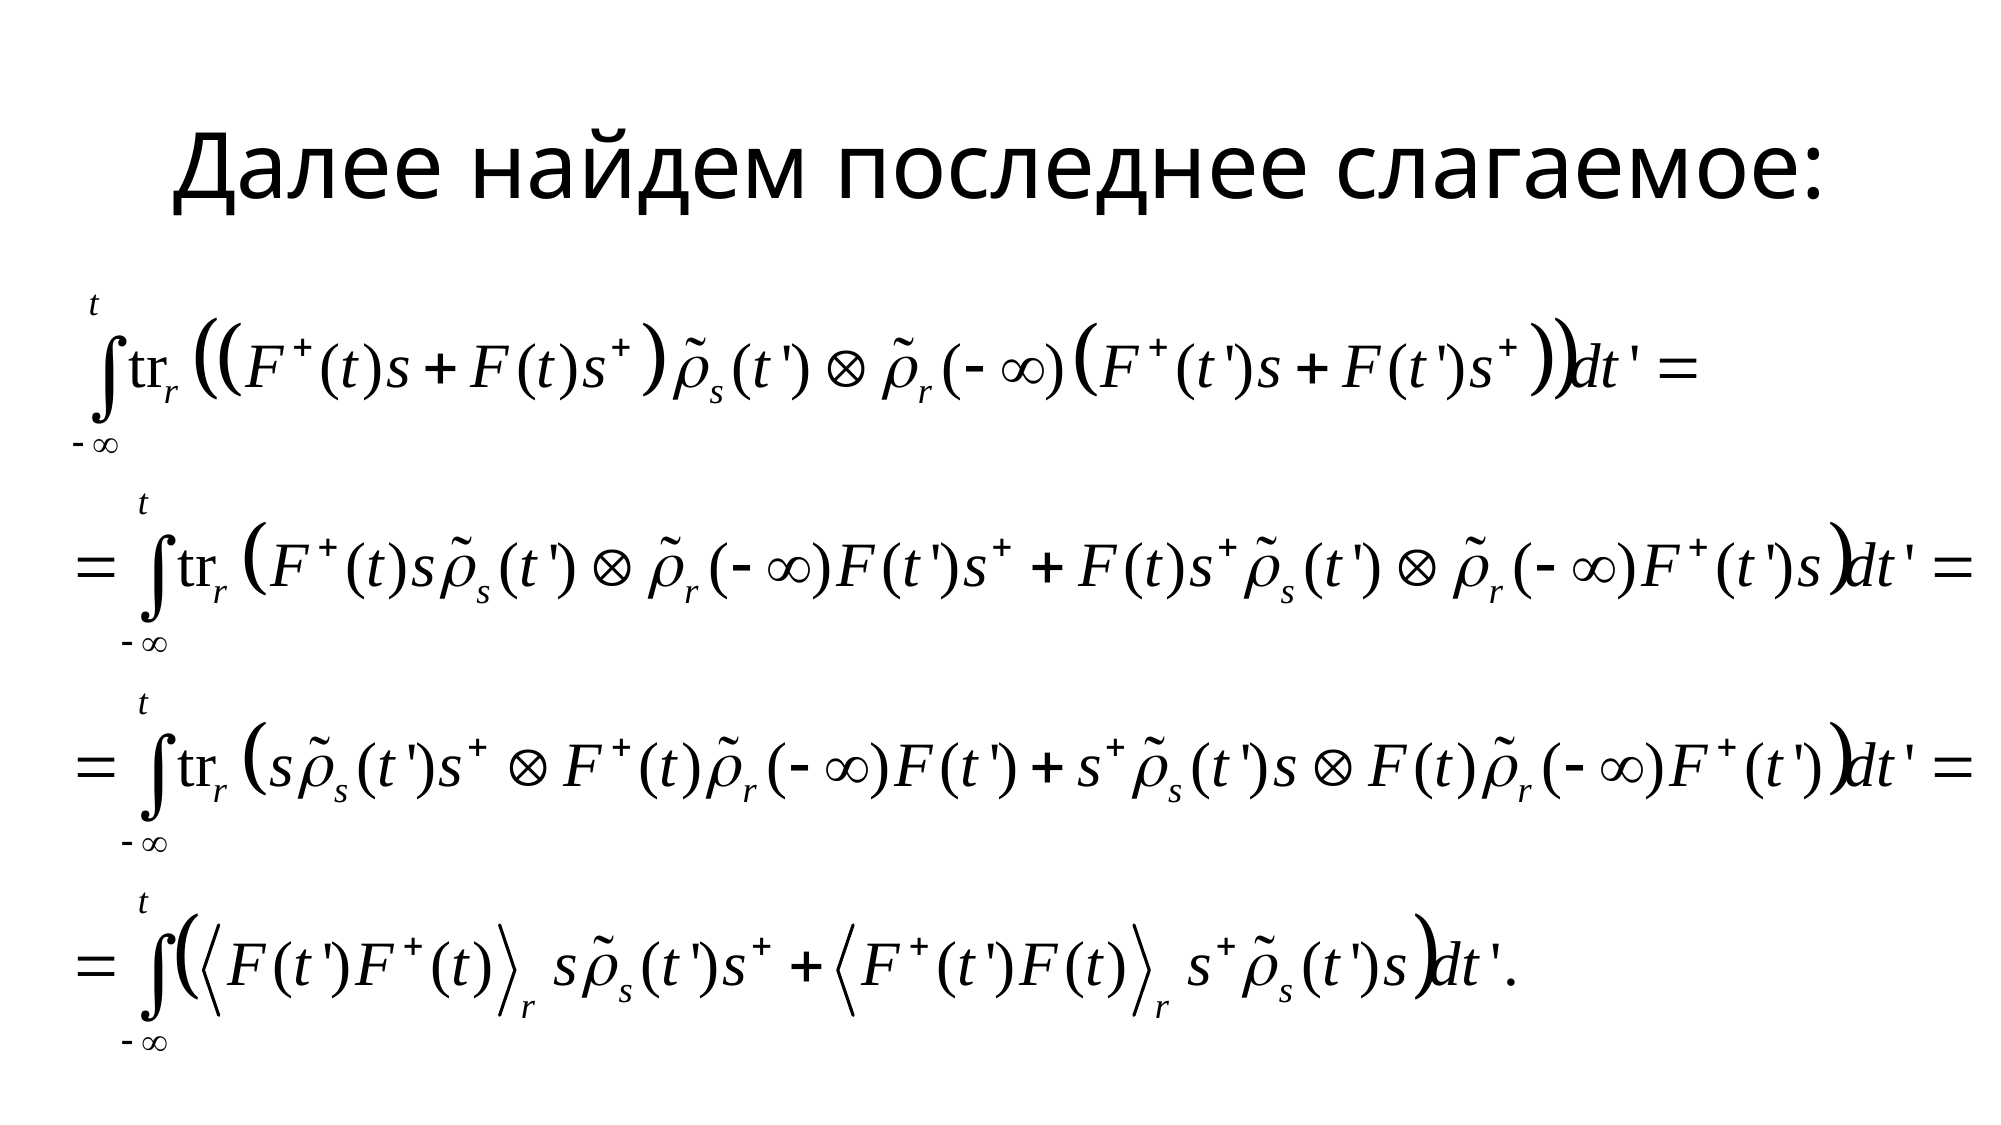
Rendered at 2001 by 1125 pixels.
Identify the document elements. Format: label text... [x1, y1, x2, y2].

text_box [61, 276, 1977, 1066]
title Далее найдем последнее слагаемое: [137, 59, 1863, 276]
